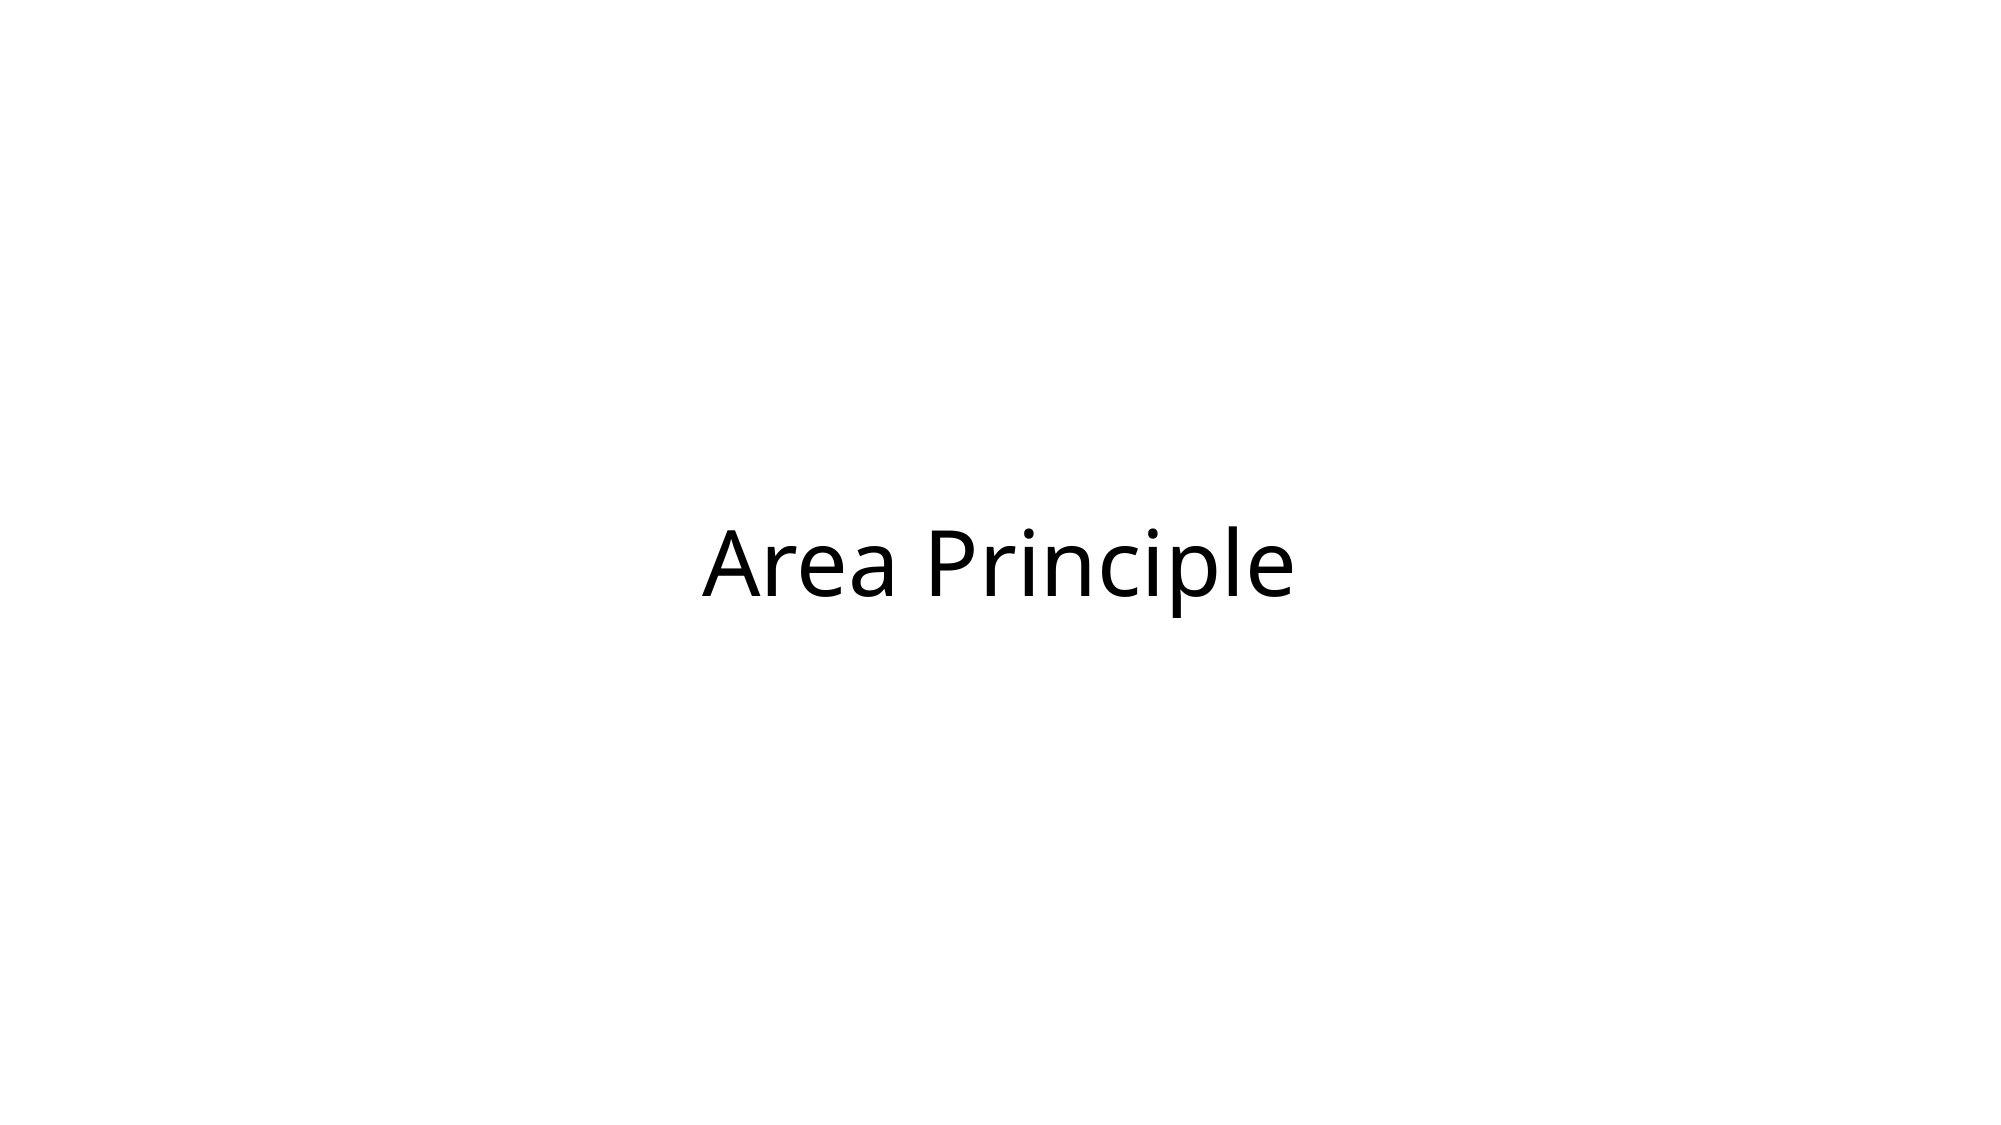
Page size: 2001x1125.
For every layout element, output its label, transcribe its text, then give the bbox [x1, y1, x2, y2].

title Area Principle [266, 488, 1734, 637]
